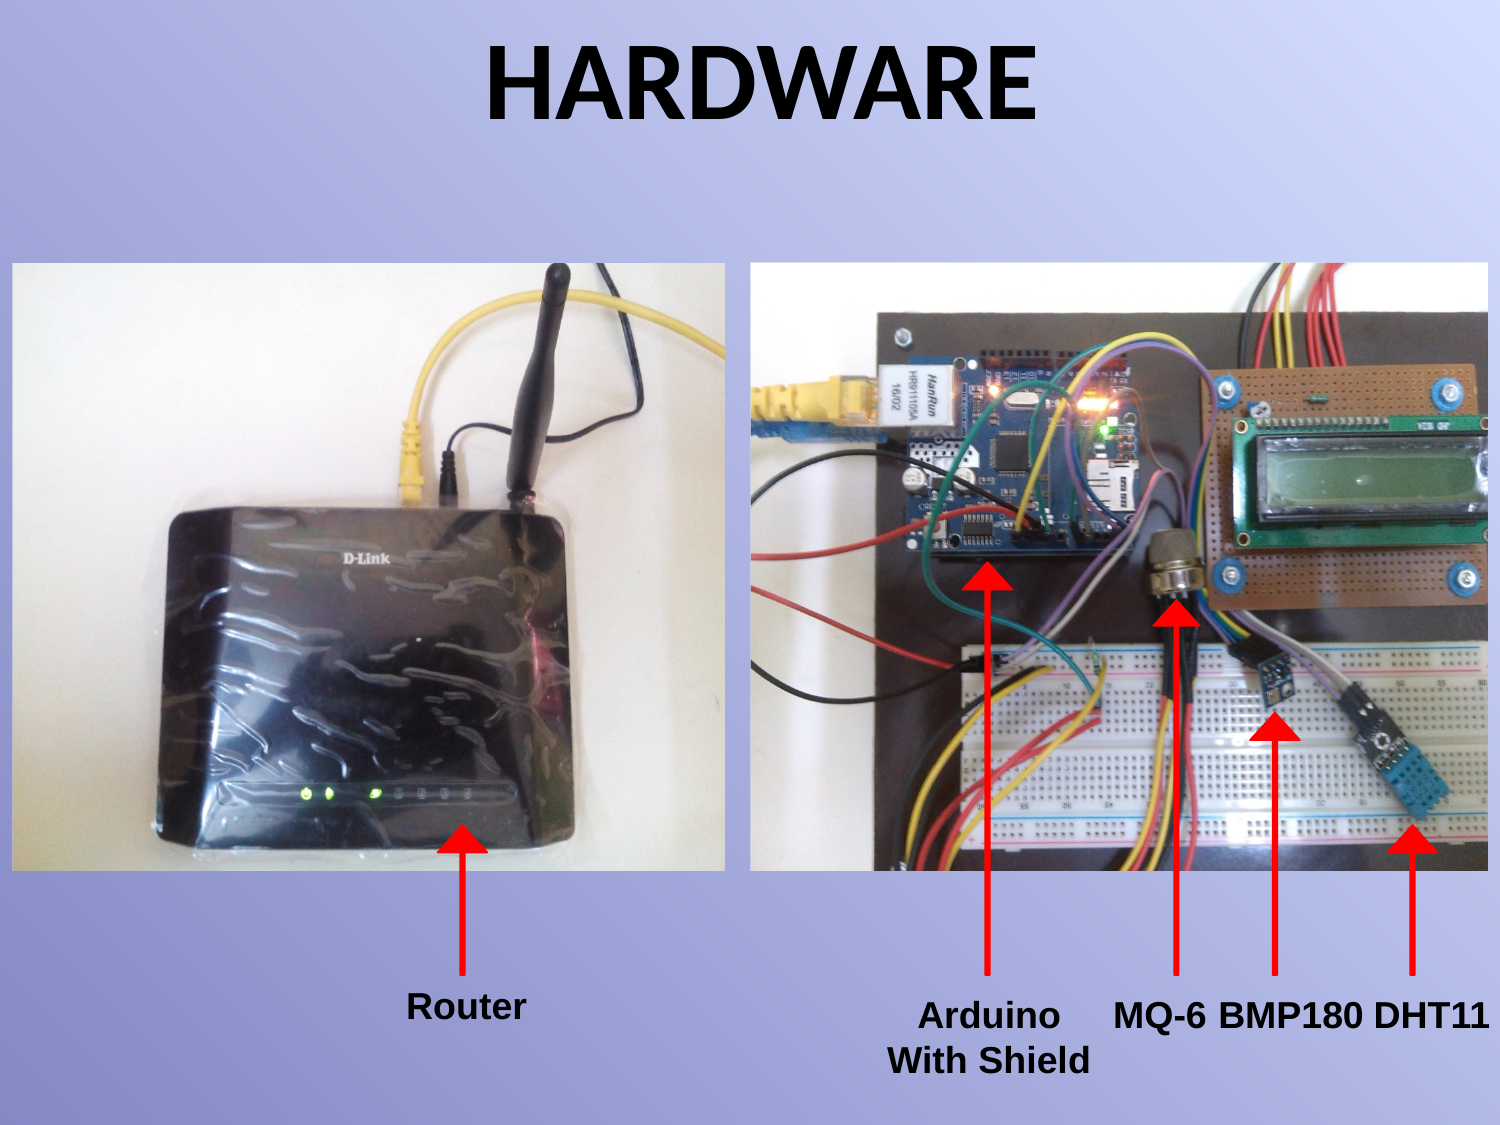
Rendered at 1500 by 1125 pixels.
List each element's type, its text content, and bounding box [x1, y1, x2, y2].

text_box [1410, 943, 1415, 976]
text_box Router [391, 974, 542, 1035]
text_box BMP180 [1203, 983, 1358, 1044]
text_box MQ-6 [1098, 983, 1203, 1044]
text_box [1272, 943, 1278, 976]
text_box [1174, 943, 1179, 976]
text_box Arduino With Shield [872, 983, 1107, 1089]
text_box [460, 931, 465, 974]
picture [13, 210, 725, 924]
text_box [1429, 843, 1438, 853]
text_box DHT11 [1358, 983, 1500, 1044]
picture [751, 197, 1488, 936]
text_box HARDWARE [12, 0, 1500, 150]
text_box [985, 943, 990, 976]
